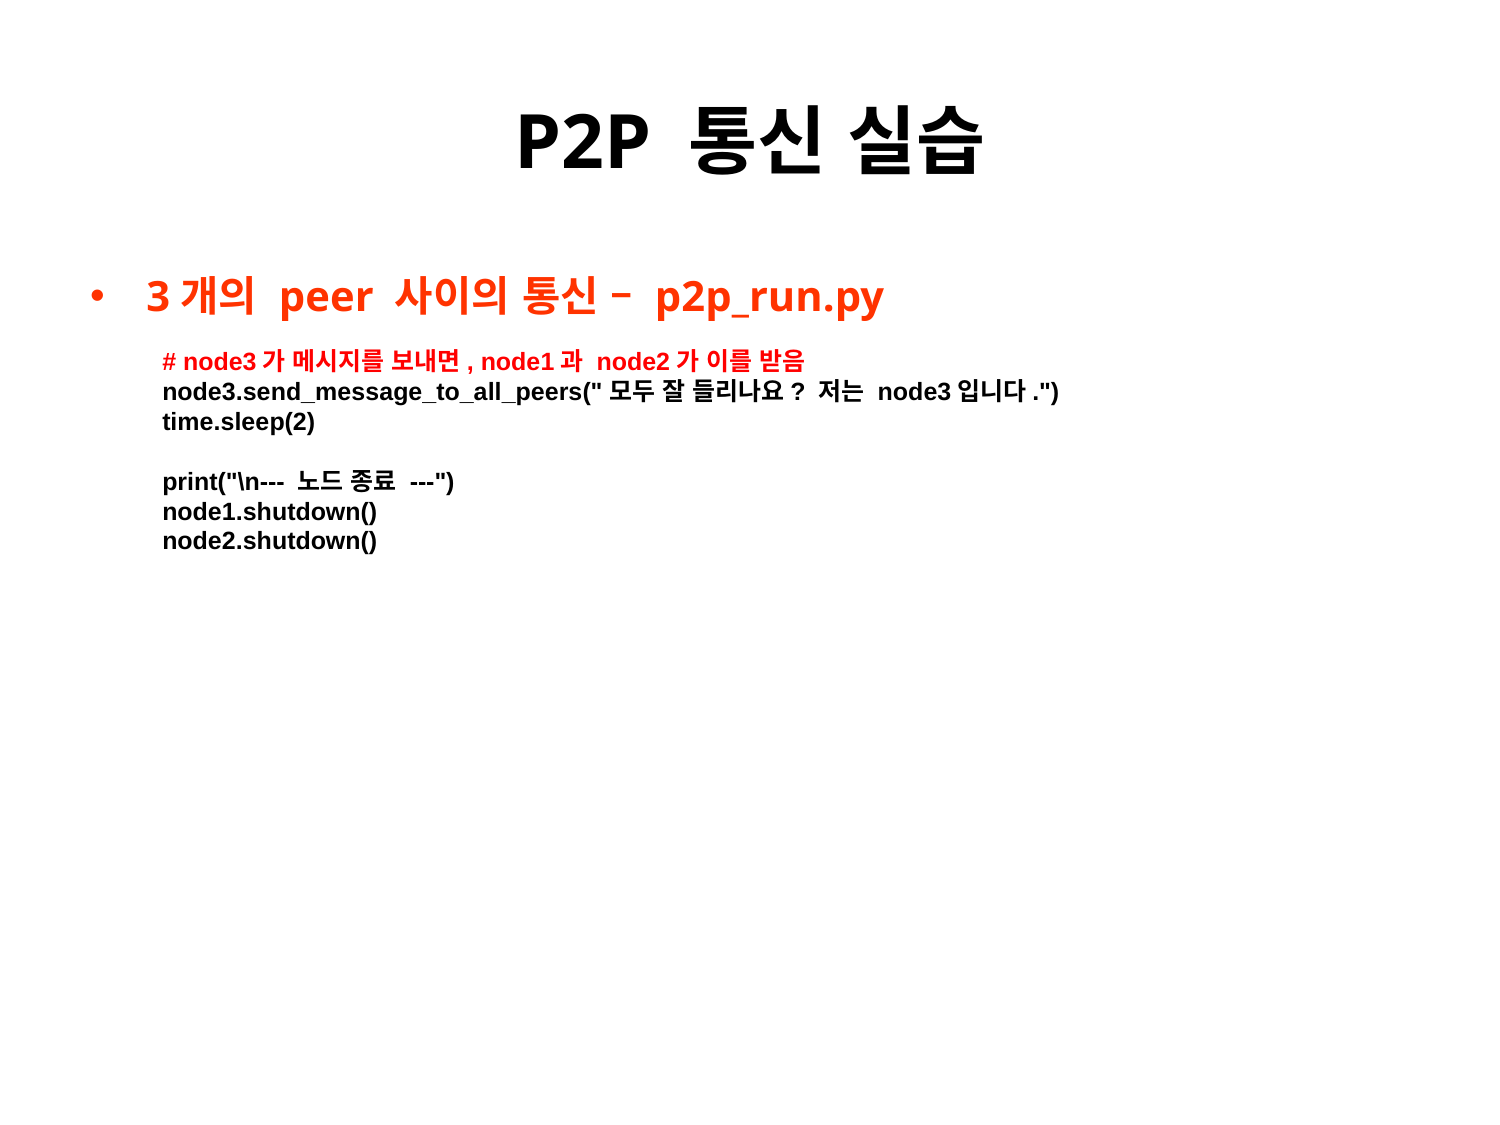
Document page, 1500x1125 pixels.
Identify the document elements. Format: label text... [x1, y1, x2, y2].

text_box # node3가 메시지를 보내면, node1과 node2가 이를 받음 node3.send_message_to_all_peers("모두 잘 들리나요? 저는 node3입니다.") time.sleep(2) print("\n--- 노드 종료 ---") node1.shutdown() node2.shutdown() [147, 338, 1273, 563]
list 3개의 peer 사이의 통신 – p2p_run.py [75, 262, 1425, 1005]
title P2P 통신 실습 [75, 45, 1425, 233]
